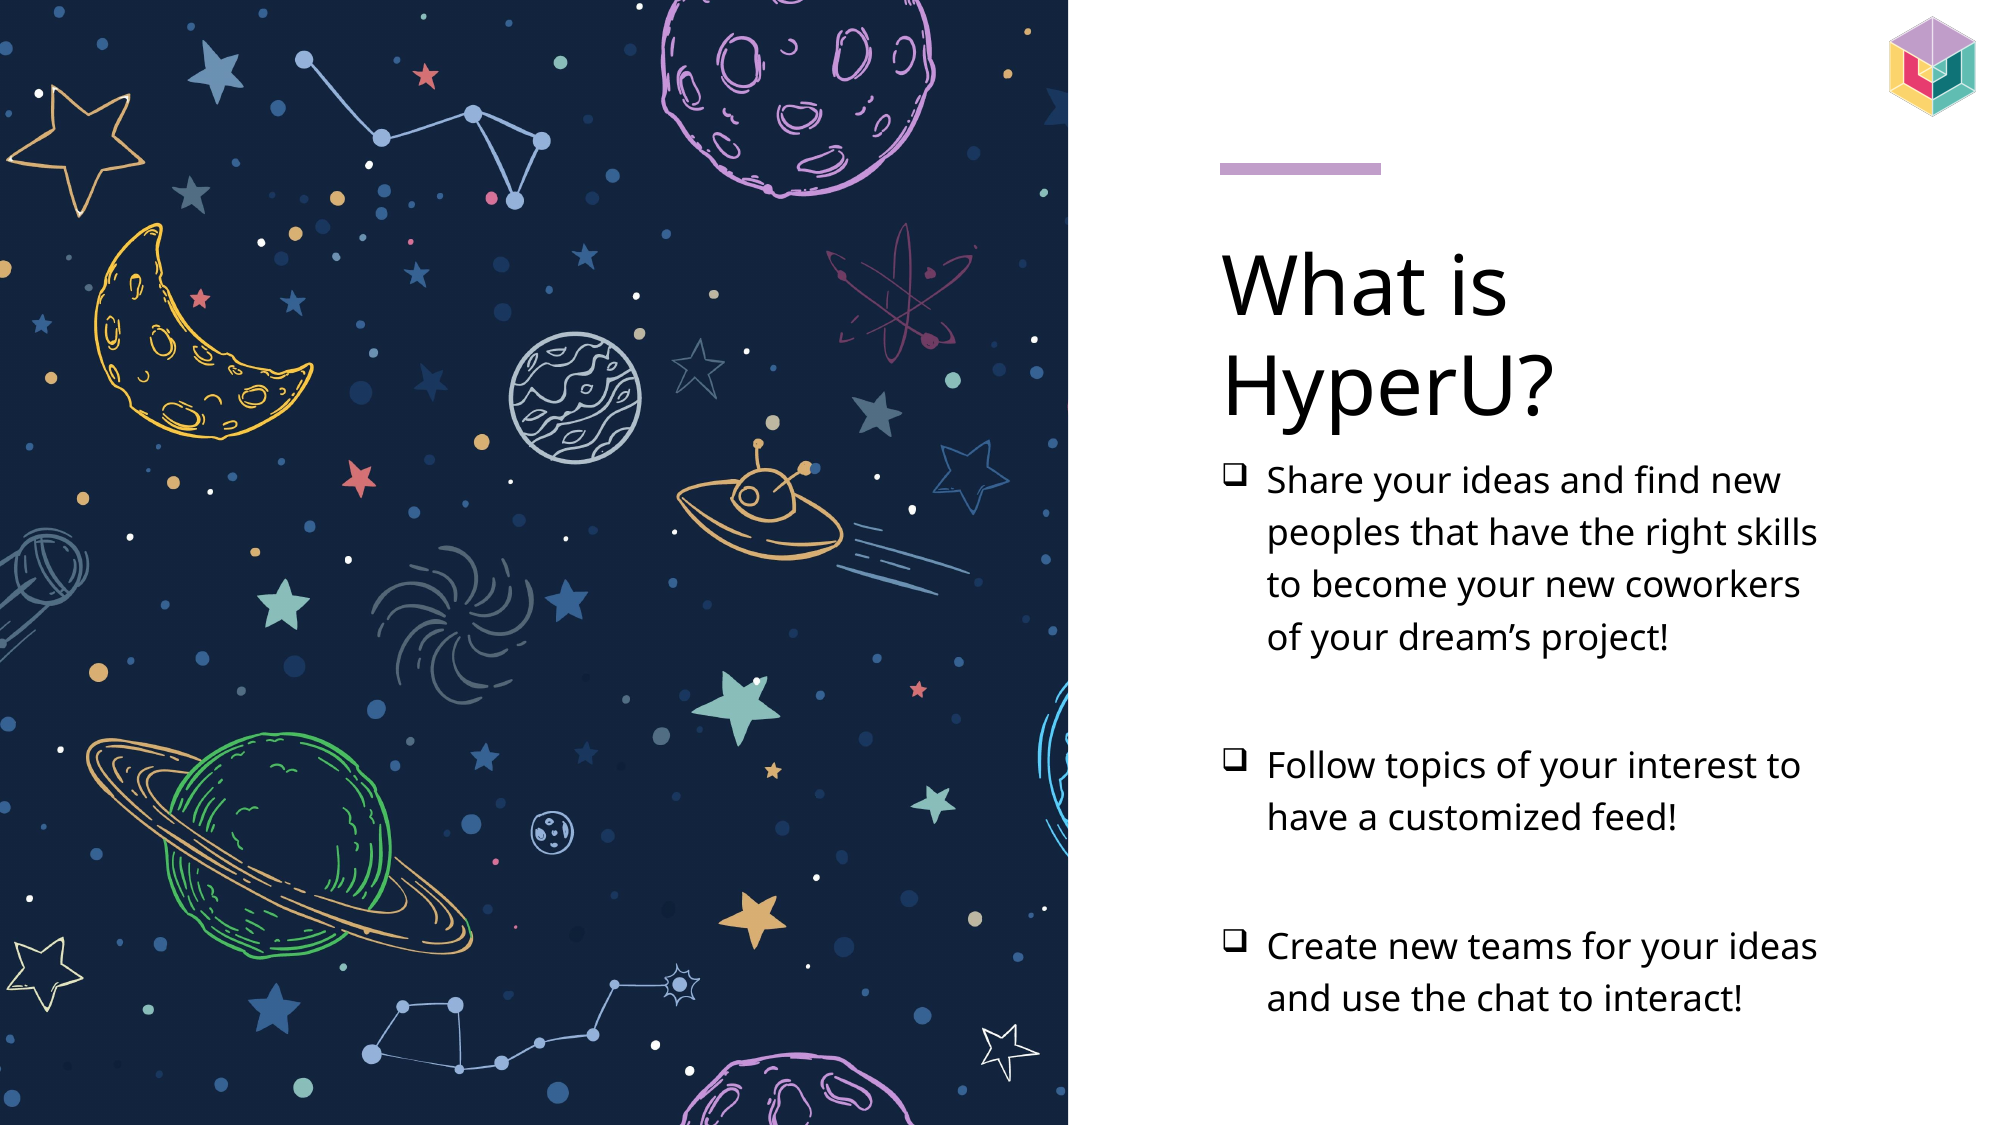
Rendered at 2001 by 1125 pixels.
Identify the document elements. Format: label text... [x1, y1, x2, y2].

picture [0, 0, 1069, 1125]
title What is HyperU? [1206, 224, 1850, 440]
text_box Share your ideas and find new peoples that have the right skills to become your new coworkers of your dream’s project! Follow topics of your interest to have a customized feed! Create new teams for your ideas and use the chat to interact! [1206, 440, 1850, 1037]
text_box [1069, 0, 2000, 1125]
picture [1882, 16, 1983, 117]
